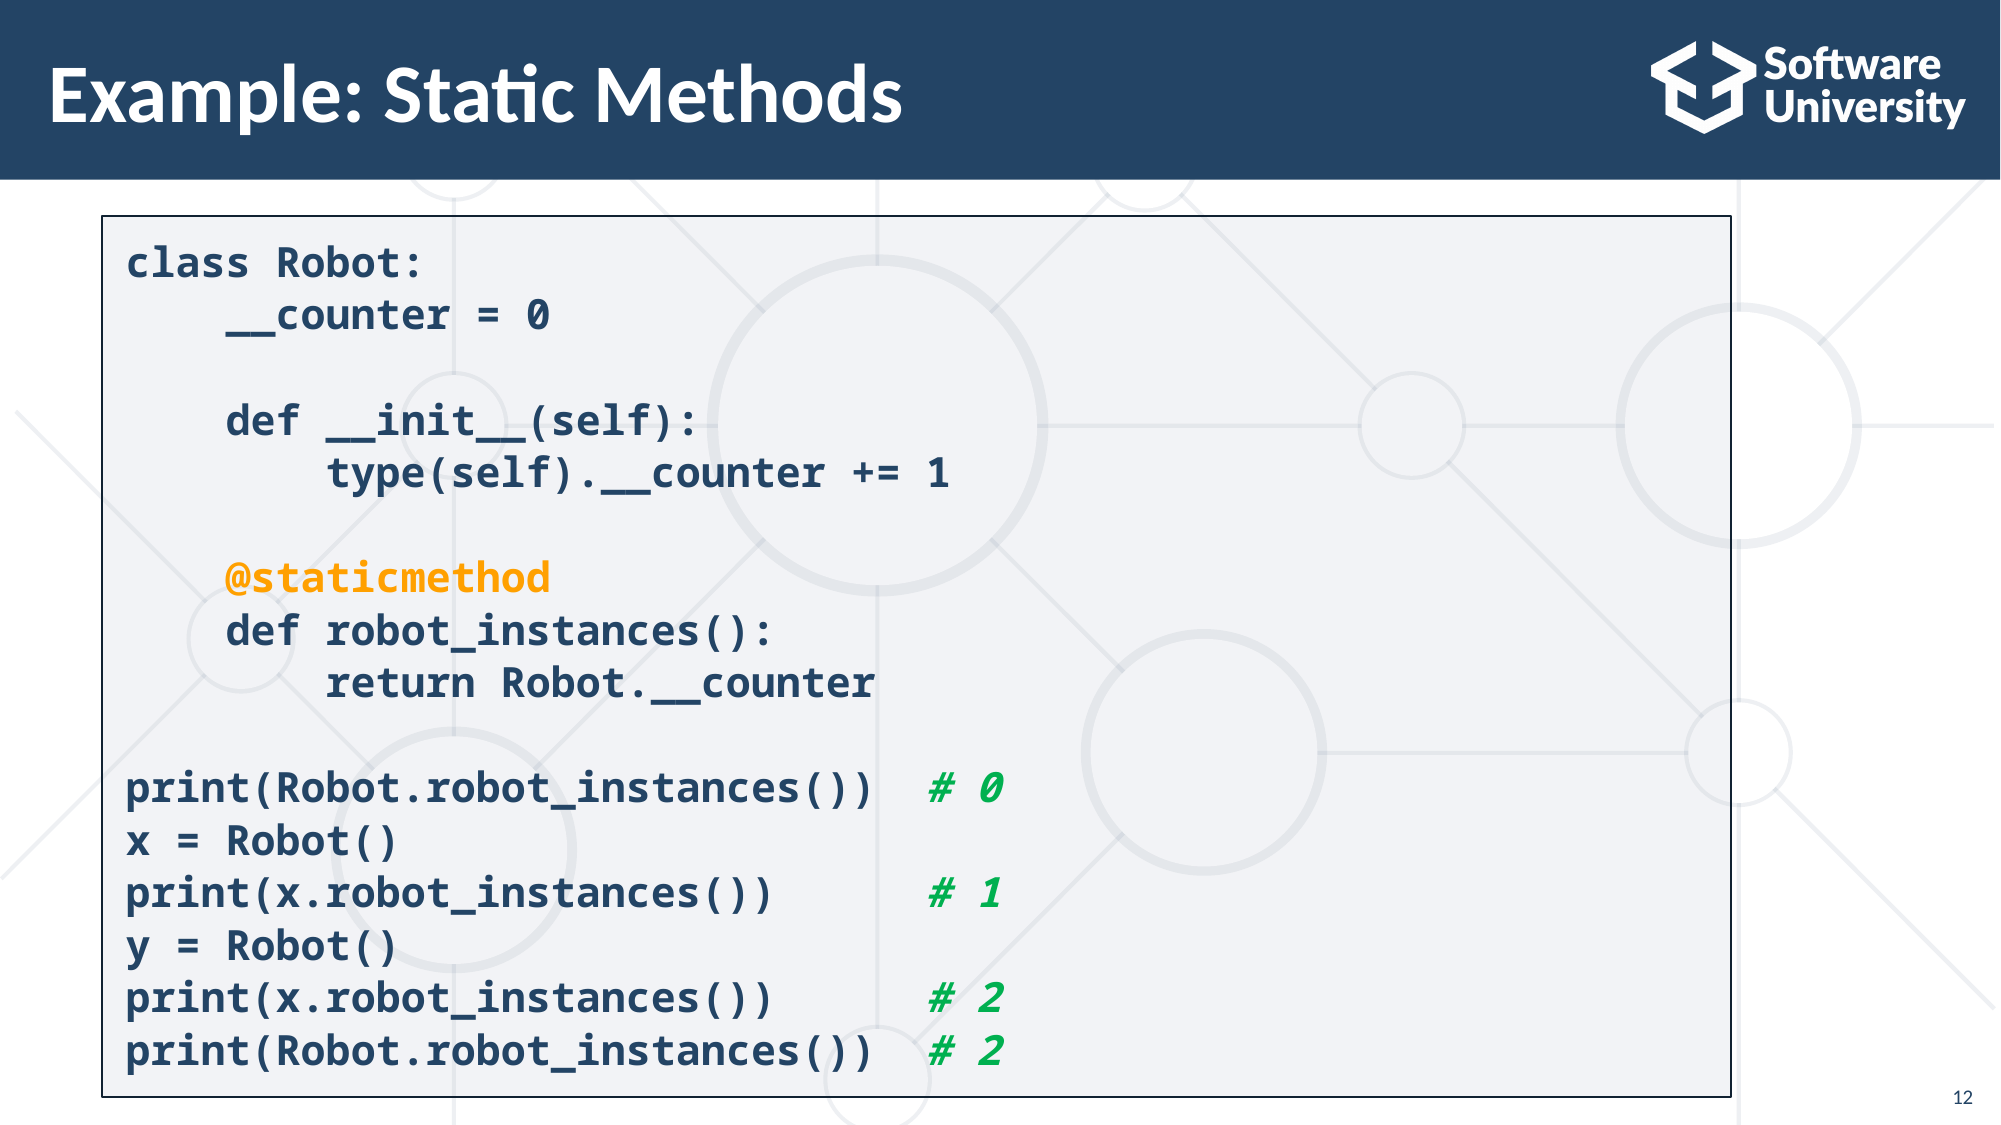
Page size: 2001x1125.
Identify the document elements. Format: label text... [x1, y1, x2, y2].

picture [1651, 41, 1966, 134]
list class Robot: __counter = 0 def __init__(self): type(self).__counter += 1 @staticmethod def robot_instances(): return Robot.__counter print(Robot.robot_instances()) # 0 x = Robot() print(x.robot_instances()) # 1 y = Robot() print(x.robot_instances()) # 2 print(Robot.robot_instances()) # 2 [101, 215, 1732, 1098]
title Example: Static Methods [31, 16, 1625, 162]
slide_number 12 [1927, 1067, 1989, 1117]
